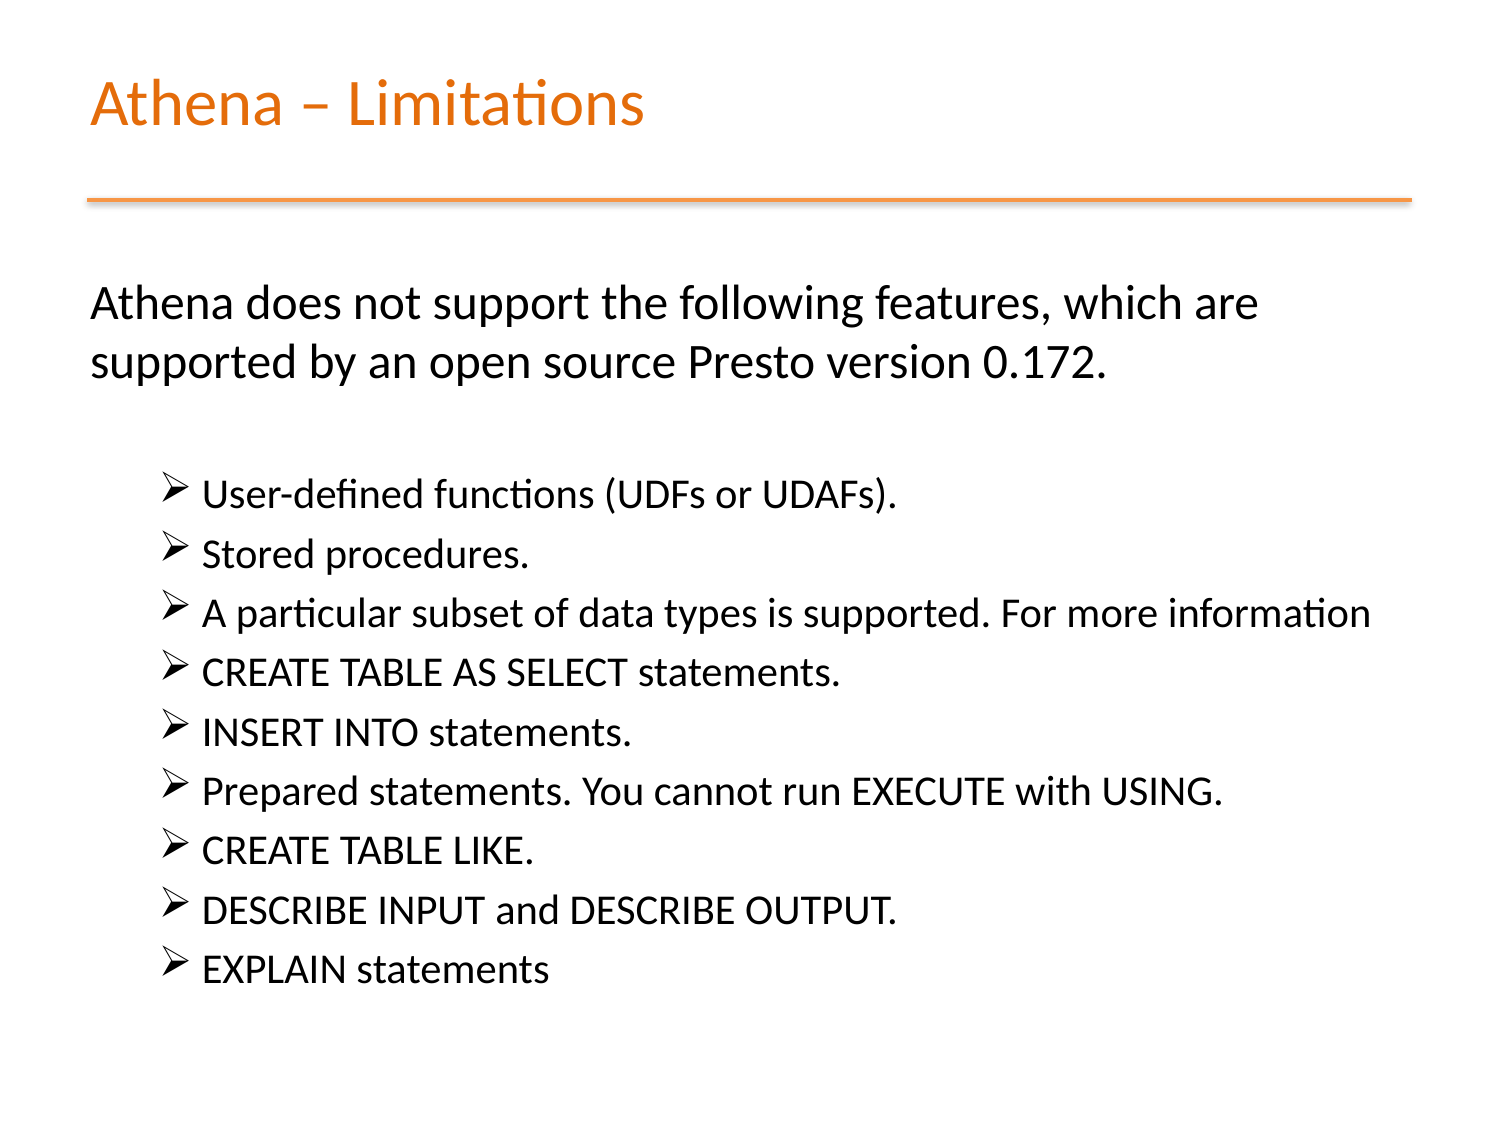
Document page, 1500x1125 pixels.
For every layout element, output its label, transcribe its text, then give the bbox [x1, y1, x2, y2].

title Athena – Limitations [75, 45, 1425, 233]
list Athena does not support the following features, which are supported by an open source Presto version 0.172. User-defined functions (UDFs or UDAFs). Stored procedures. A particular subset of data types is supported. For more information CREATE TABLE AS SELECT statements. INSERT INTO statements. Prepared statements. You cannot run EXECUTE with USING. CREATE TABLE LIKE. DESCRIBE INPUT and DESCRIBE OUTPUT. EXPLAIN statements [75, 262, 1425, 1005]
